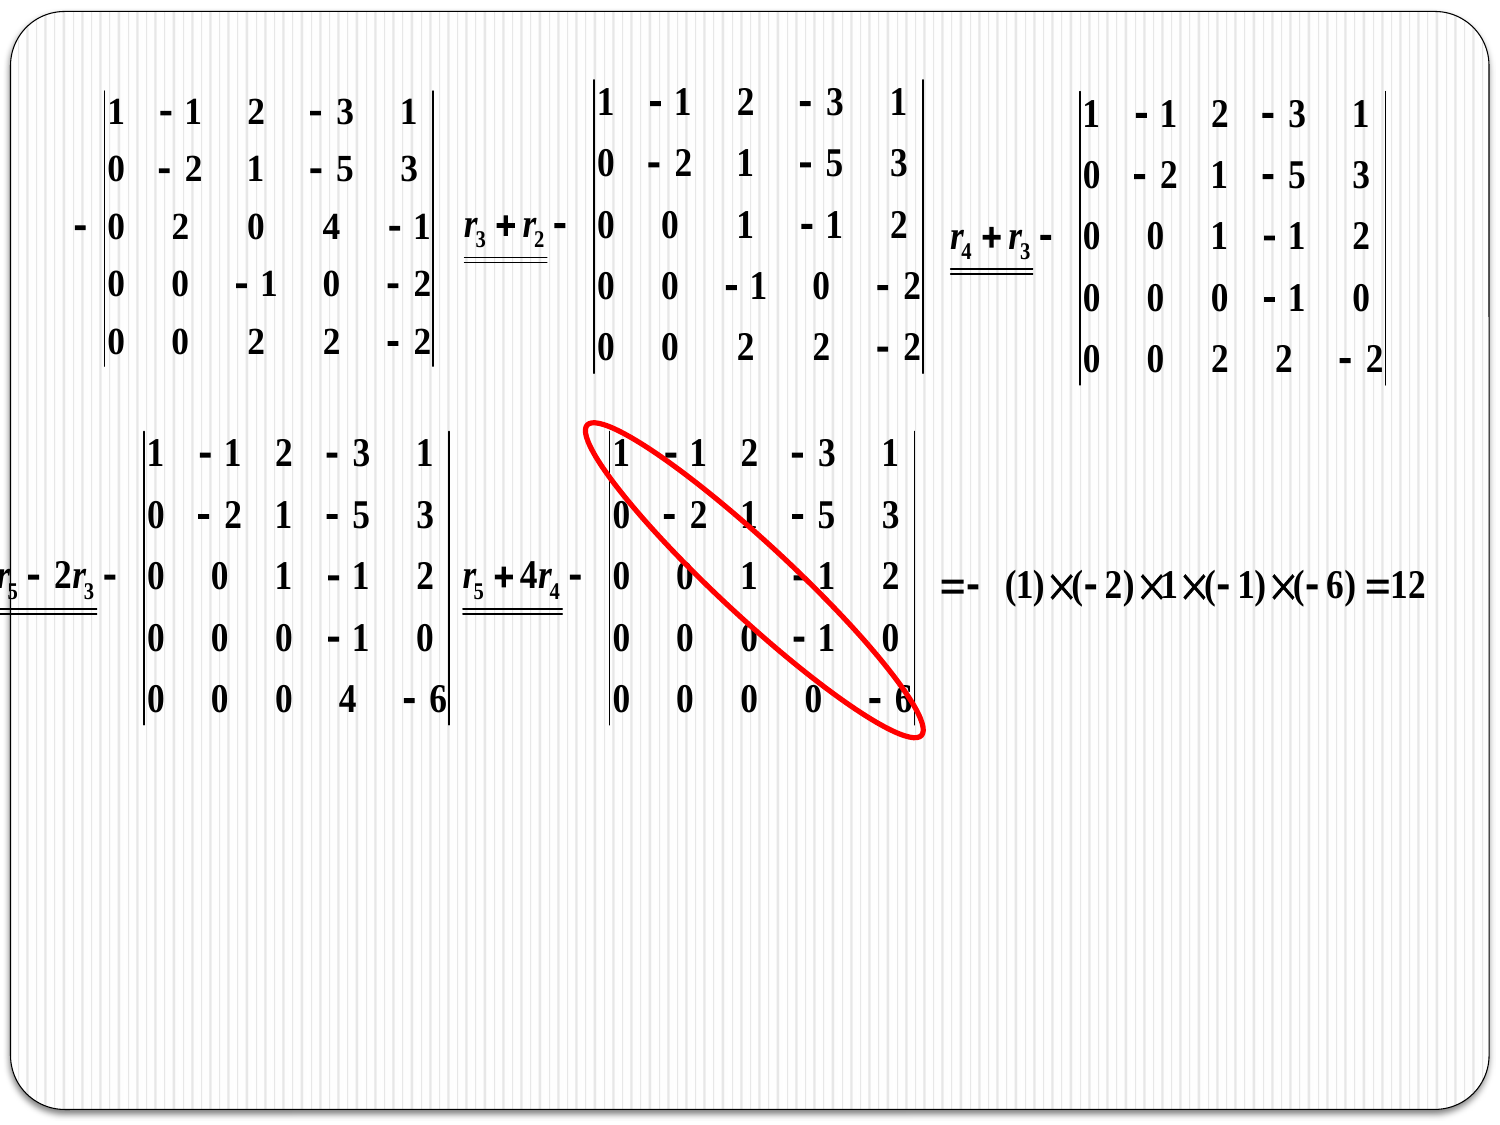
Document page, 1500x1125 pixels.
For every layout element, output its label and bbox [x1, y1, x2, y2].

text_box [932, 561, 1432, 617]
text_box [456, 421, 923, 733]
text_box [68, 81, 444, 374]
text_box [0, 421, 454, 733]
text_box [944, 81, 1393, 393]
text_box [458, 70, 931, 381]
